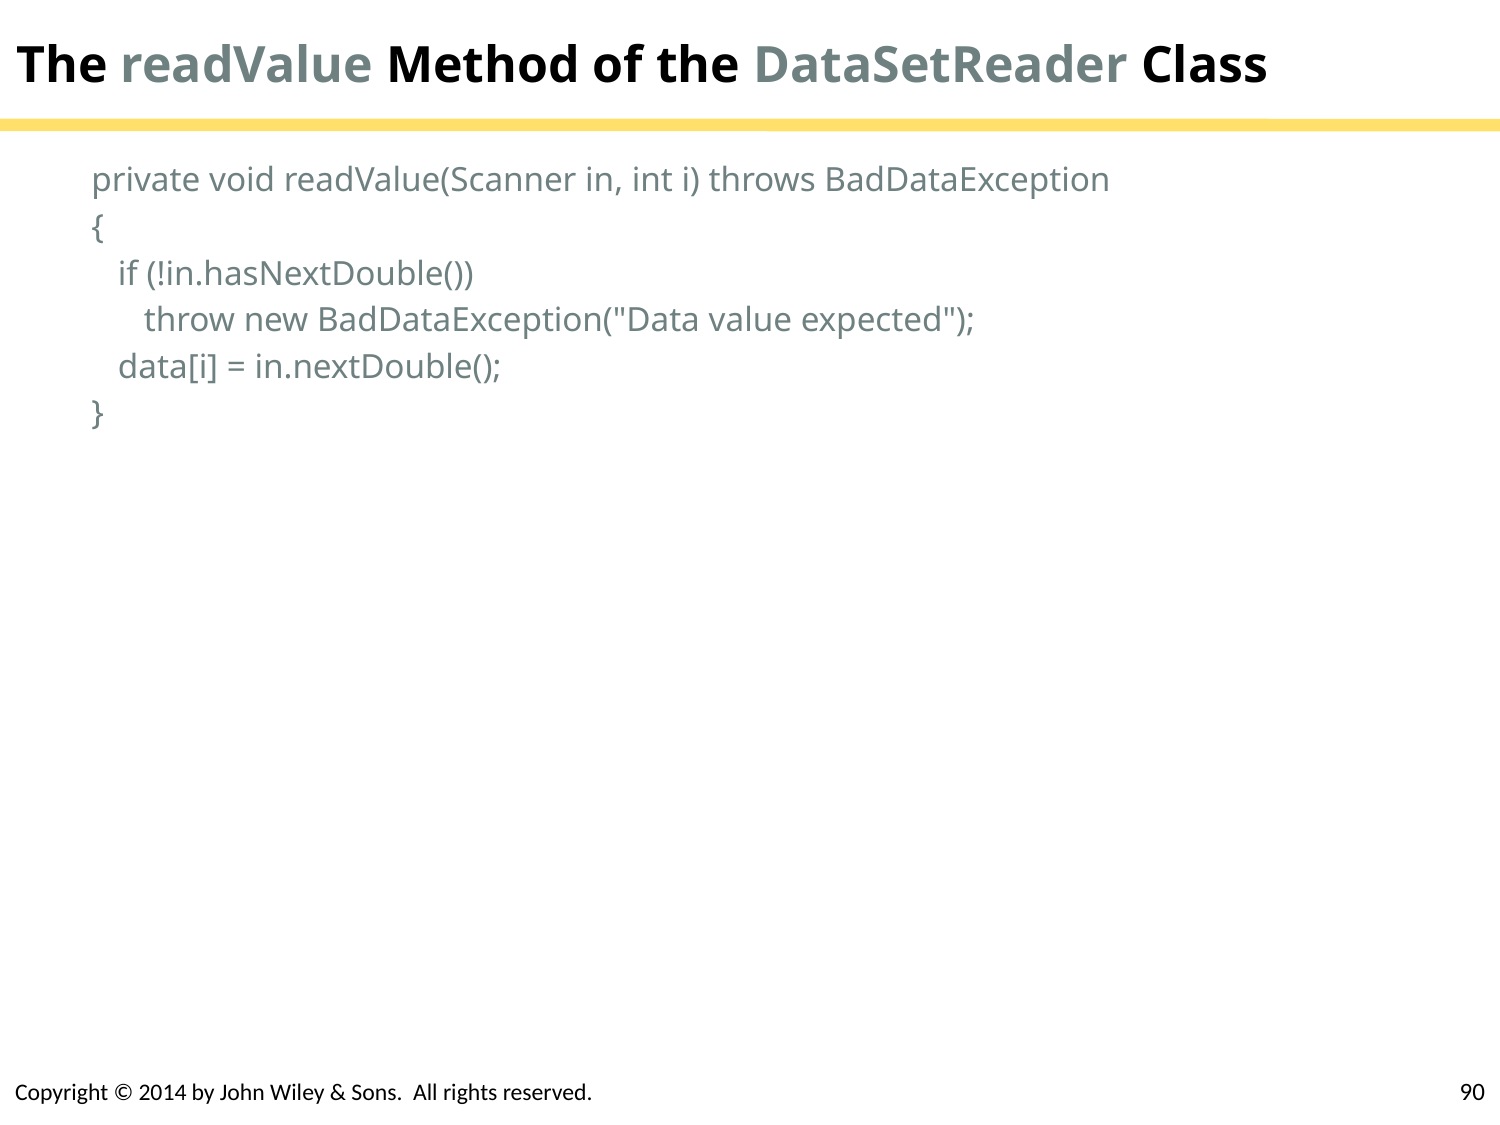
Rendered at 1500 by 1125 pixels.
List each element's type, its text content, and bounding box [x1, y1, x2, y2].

title The readValue Method of the DataSetReader Class [1, 0, 1500, 125]
list private void readValue(Scanner in, int i) throws BadDataException { if (!in.hasNextDouble()) throw new BadDataException("Data value expected"); data[i] = in.nextDouble(); } [1, 151, 1500, 1042]
